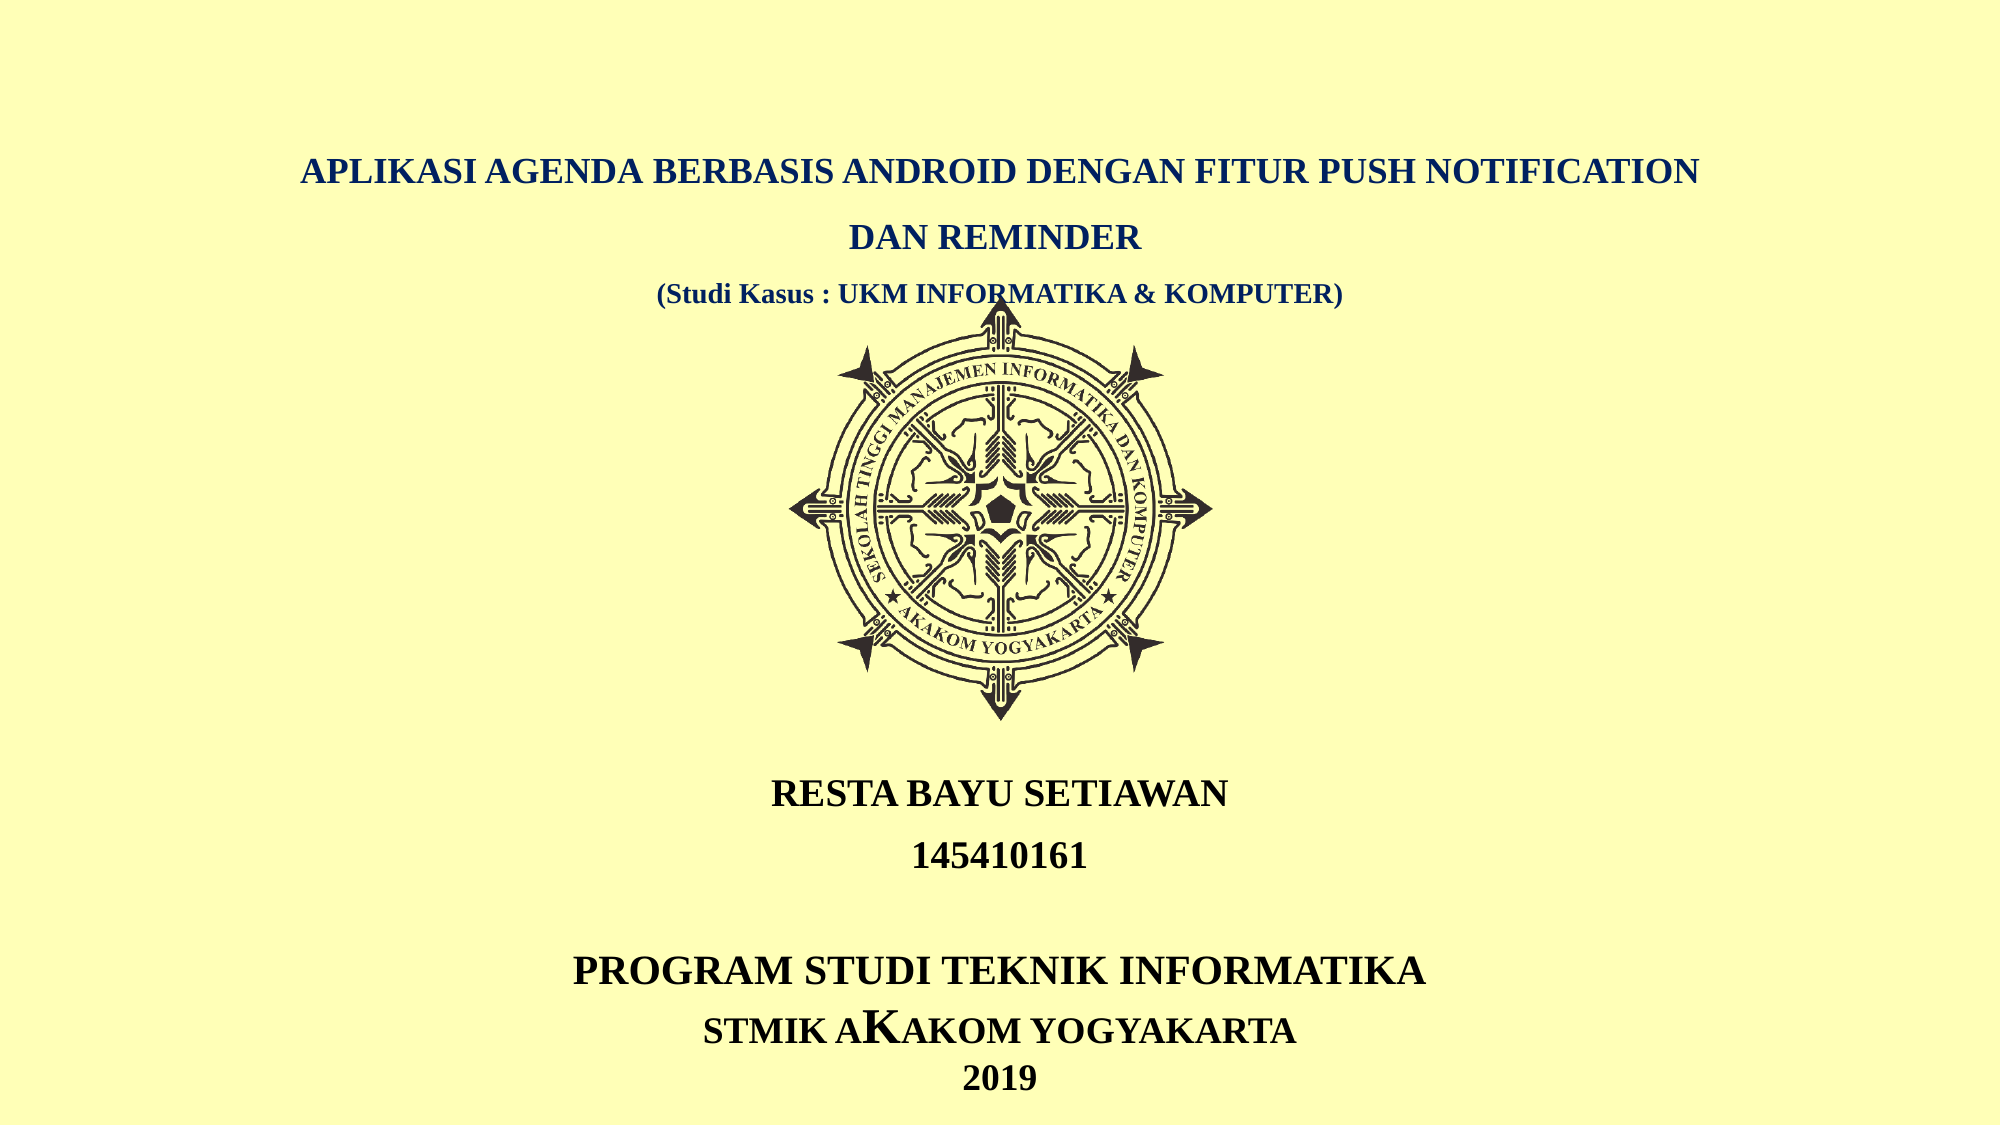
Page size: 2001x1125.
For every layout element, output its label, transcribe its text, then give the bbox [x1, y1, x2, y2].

title APLIKASI AGENDA BERBASIS ANDROID DENGAN FITUR PUSH NOTIFICATION DAN REMINDER (Studi Kasus : UKM INFORMATIKA & KOMPUTER) [249, 115, 1750, 361]
subtitle RESTA BAYU SETIAWAN 145410161 [249, 764, 1750, 885]
text_box PROGRAM STUDI TEKNIK INFORMATIKA STMIK AKAKOM YOGYAKARTA 2019 [500, 935, 1500, 1125]
picture [788, 296, 1213, 721]
